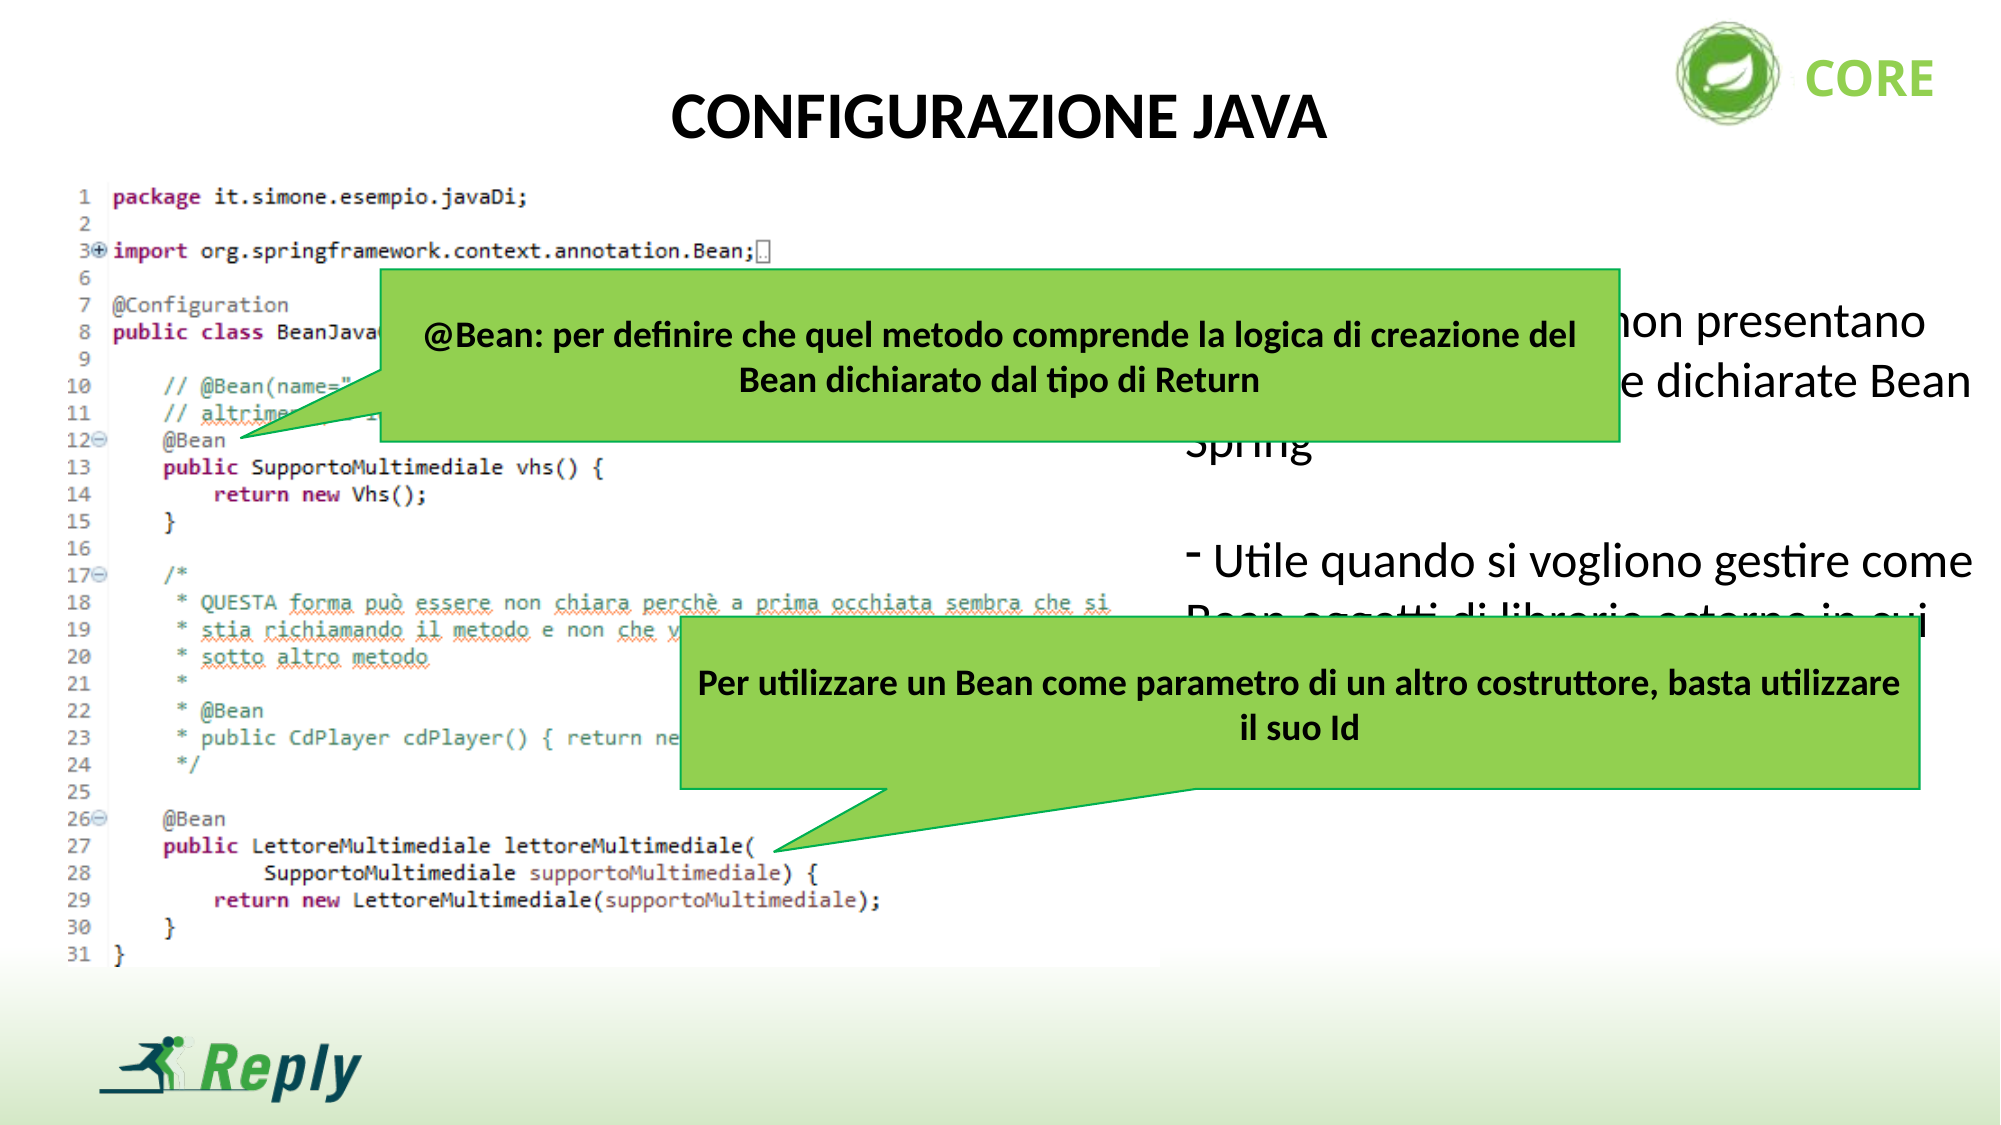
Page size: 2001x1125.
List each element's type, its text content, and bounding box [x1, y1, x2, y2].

picture [68, 179, 1160, 967]
picture [99, 1035, 363, 1103]
text_box Le classi di dominio non presentano annotazioni per essere dichiarate Bean Spring Utile quando si vogliono gestire come Bean oggetti di librerie esterne in cui non sarebbe possibile utilizzare il @ComponentScan [1170, 280, 2000, 956]
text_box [1633, 0, 2000, 132]
text_box CONFIGURAZIONE JAVA [534, 64, 1466, 160]
text_box Per utilizzare un Bean come parametro di un altro costruttore, basta utilizzare il suo Id [1160, 615, 1921, 796]
text_box @Bean: per definire che quel metodo comprende la logica di creazione del Bean dichiarato dal tipo di Return [1160, 268, 1621, 443]
